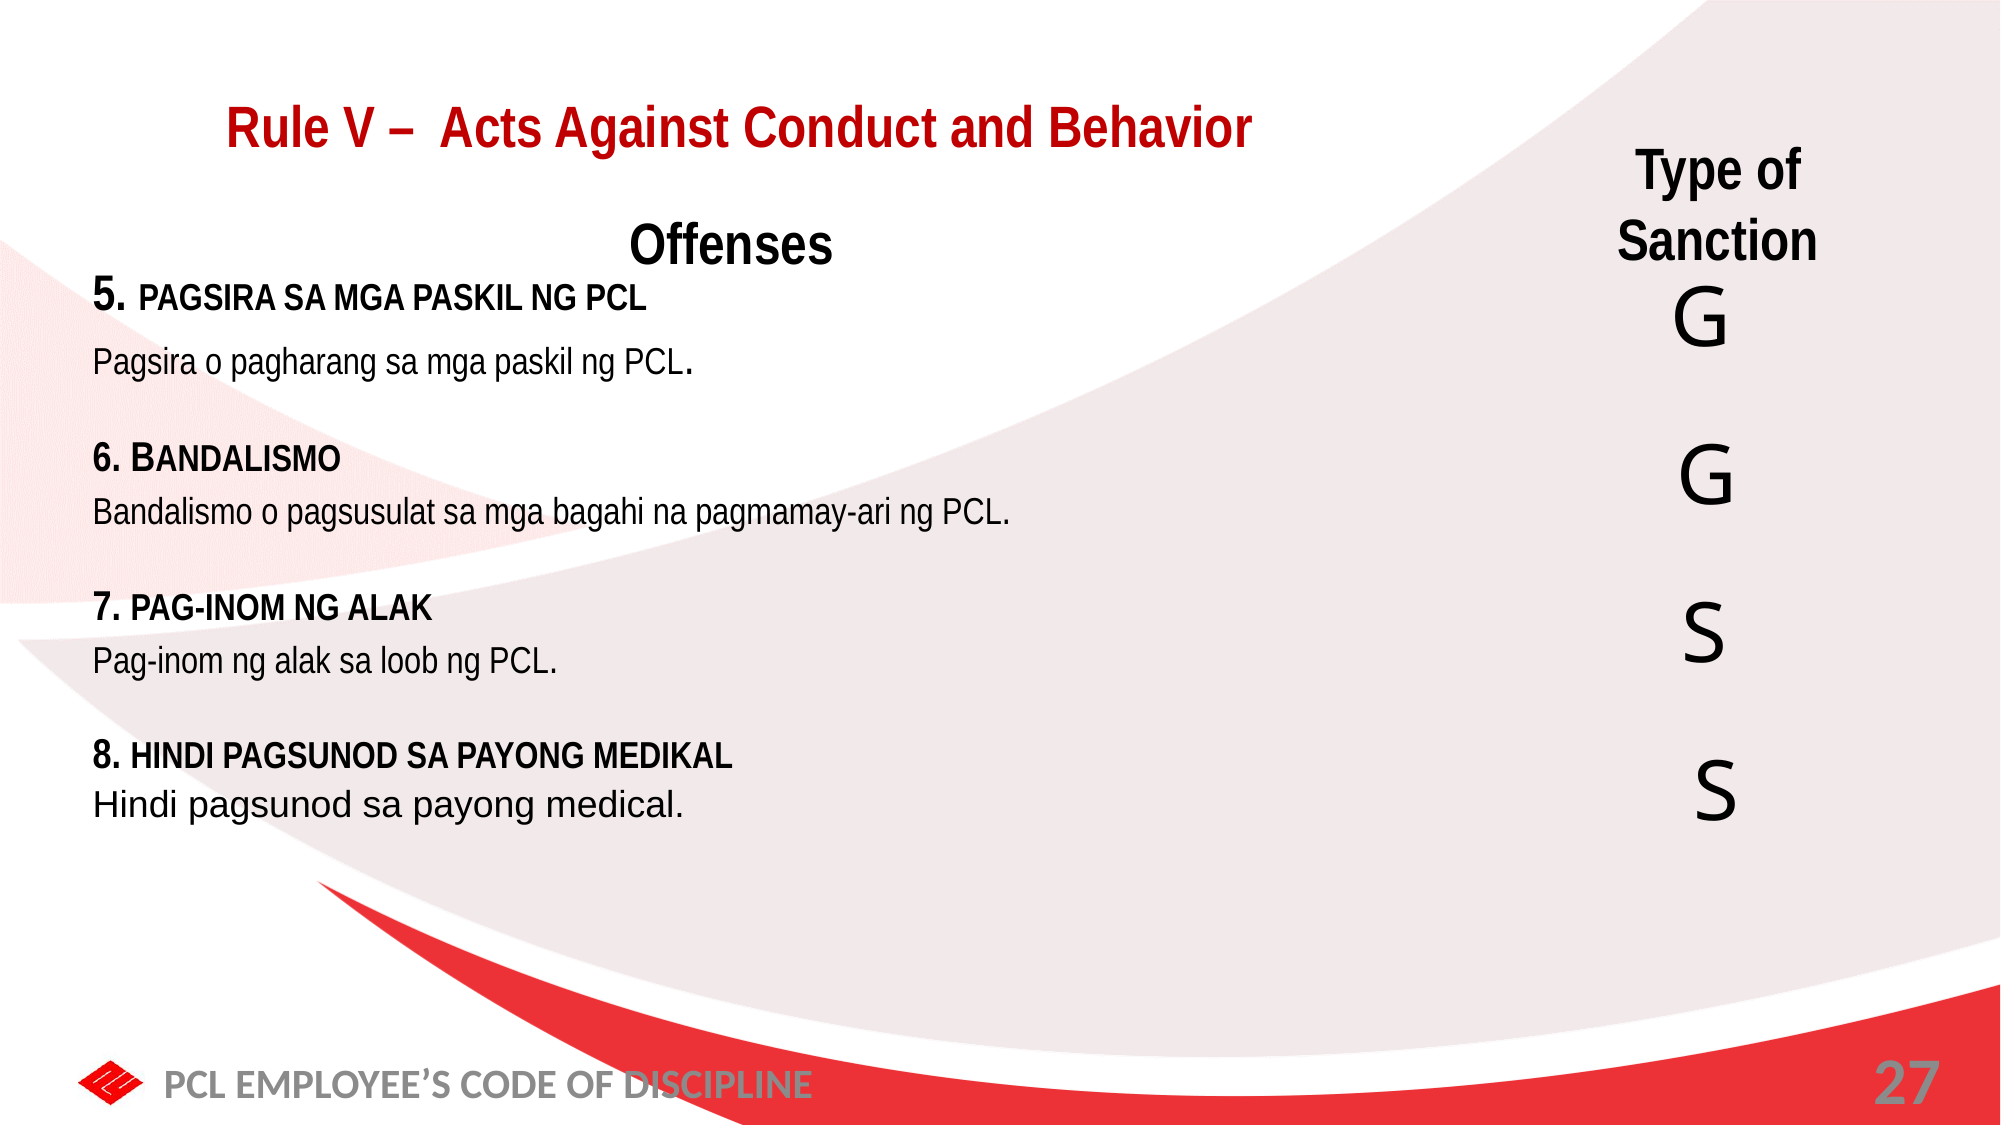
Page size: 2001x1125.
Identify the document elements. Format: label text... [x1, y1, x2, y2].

text_box 5. PAGSIRA SA MGA PASKIL NG PCL Pagsira o pagharang sa mga paskil ng PCL. 6. BANDALISMO Bandalismo o pagsusulat sa mga bagahi na pagmamay-ari ng PCL. 7. PAG-INOM NG ALAK Pag-inom ng alak sa loob ng PCL. 8. HINDI PAGSUNOD SA PAYONG MEDIKAL Hindi pagsunod sa payong medical. [77, 248, 1618, 833]
text_box Offenses [539, 193, 849, 248]
text_box S [1679, 730, 1782, 845]
text_box G [1655, 255, 1746, 371]
text_box Type of Sanction [1589, 124, 1848, 279]
picture [0, 0, 2001, 1125]
text_box S [1667, 571, 1770, 687]
footer PCL EMPLOYEE’S CODE OF DISCIPLINE [111, 1052, 879, 1113]
text_box Rule V – Acts Against Conduct and Behavior [212, 81, 1269, 167]
slide_number 27 [1795, 1047, 1957, 1108]
text_box G [1661, 413, 1765, 529]
